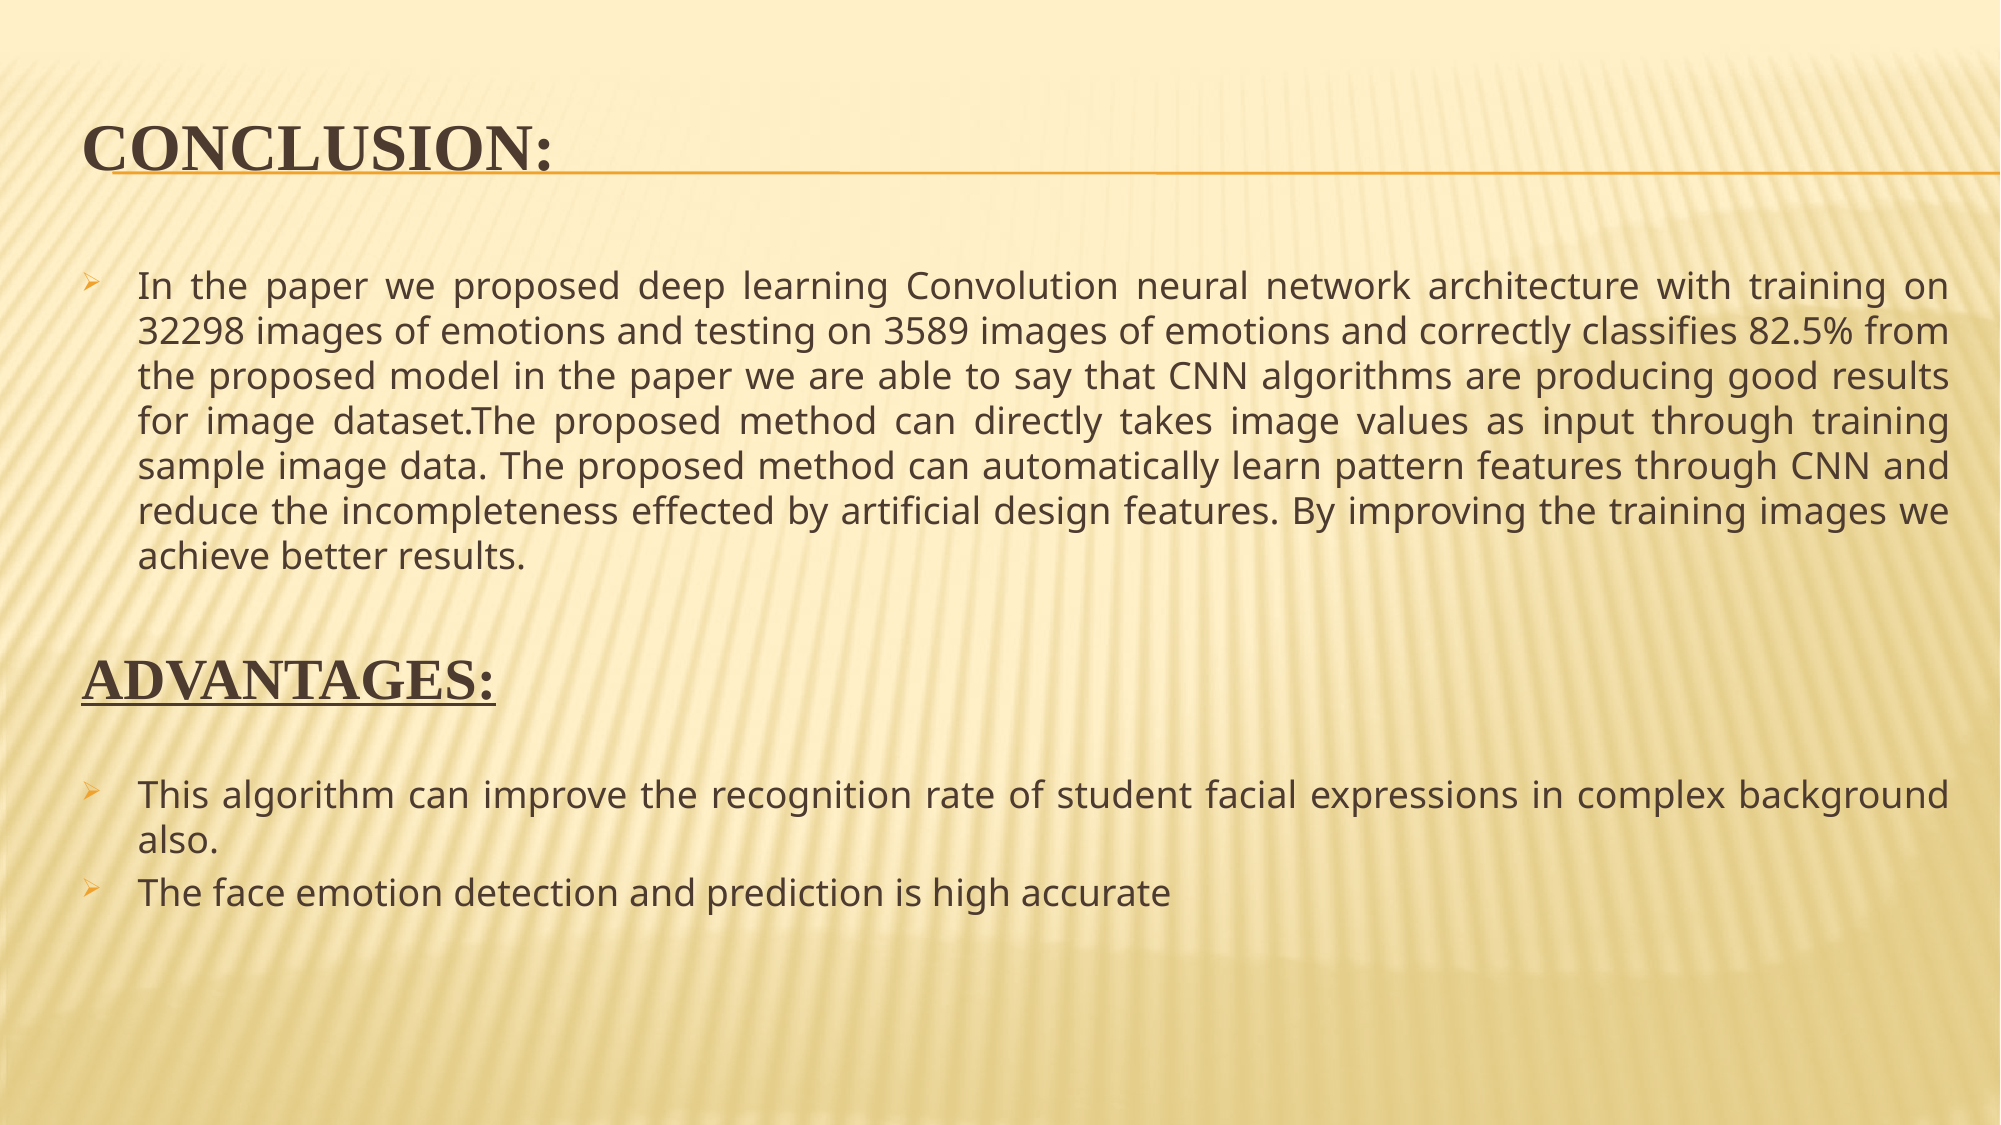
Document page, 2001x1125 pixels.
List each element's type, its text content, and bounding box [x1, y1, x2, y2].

list In the paper we proposed deep learning Convolution neural network architecture with training on 32298 images of emotions and testing on 3589 images of emotions and correctly classifies 82.5% from the proposed model in the paper we are able to say that CNN algorithms are producing good results for image dataset.The proposed method can directly takes image values as input through training sample image data. The proposed method can automatically learn pattern features through CNN and reduce the incompleteness effected by artificial design features. By improving the training images we achieve better results. ADVANTAGES: This algorithm can improve the recognition rate of student facial expressions in complex background also. The face emotion detection and prediction is high accurate [66, 254, 1967, 998]
title Conclusion: [66, 75, 1967, 213]
